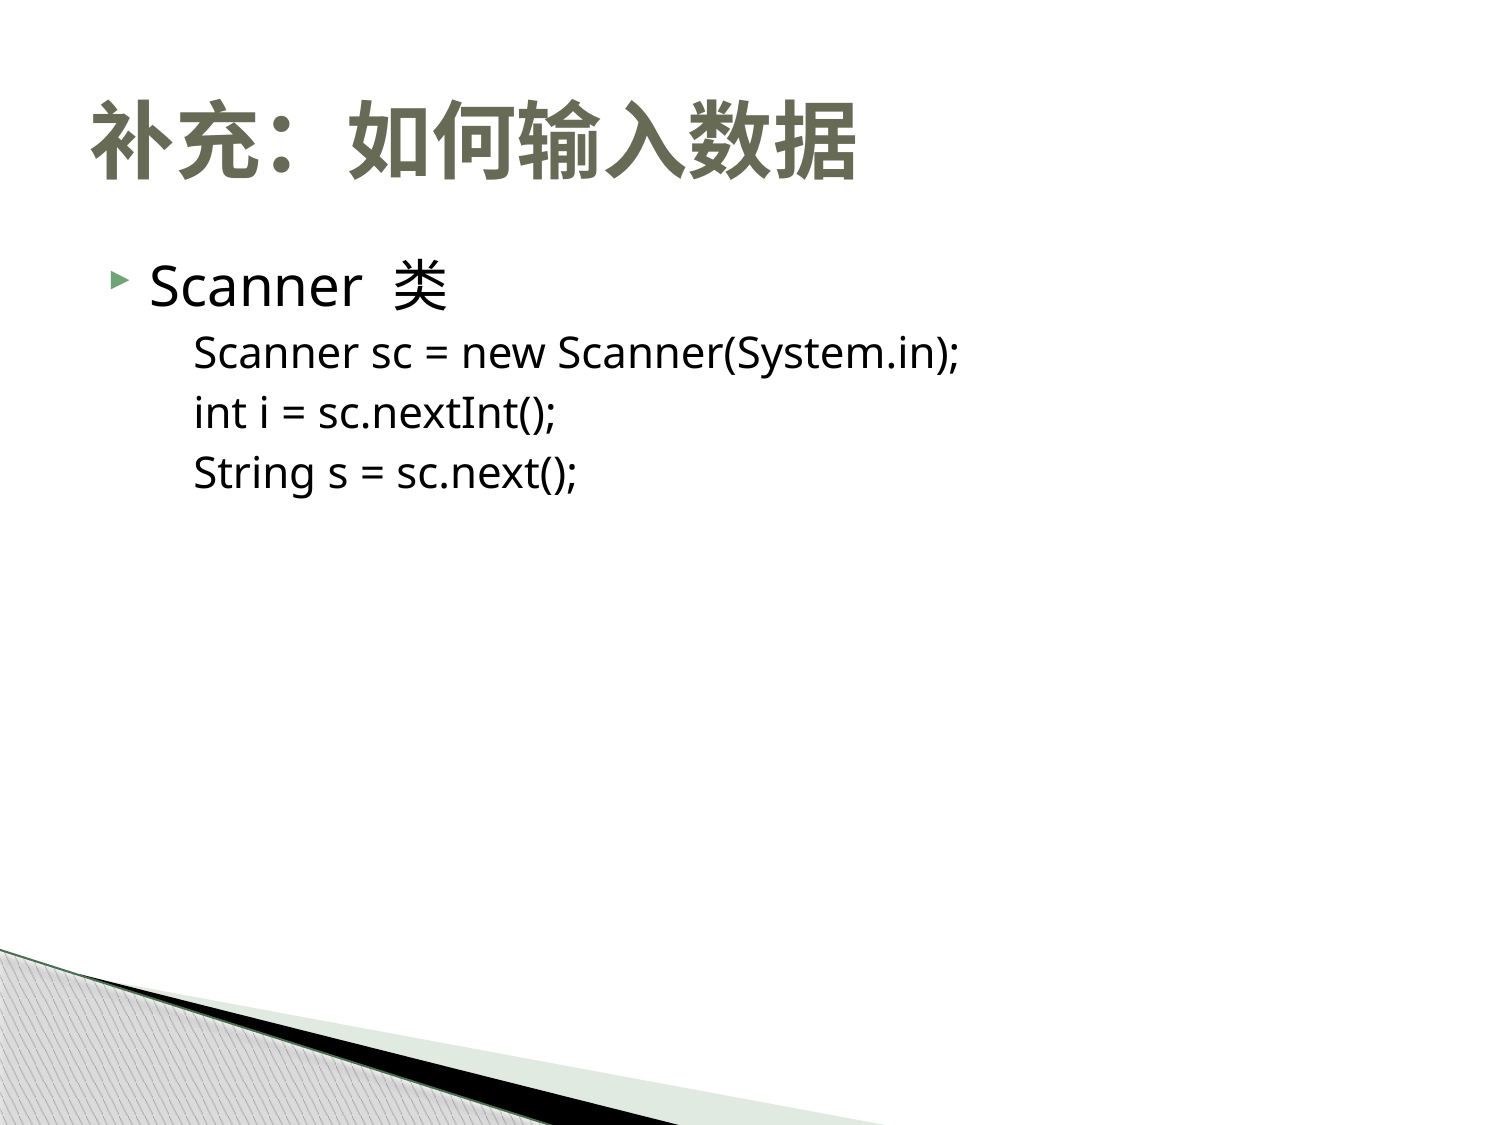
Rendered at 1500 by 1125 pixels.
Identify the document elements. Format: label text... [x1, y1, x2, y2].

list Scanner 类 Scanner sc = new Scanner(System.in); int i = sc.nextInt(); String s = sc.next(); [75, 243, 1425, 986]
title 补充：如何输入数据 [75, 45, 1425, 233]
